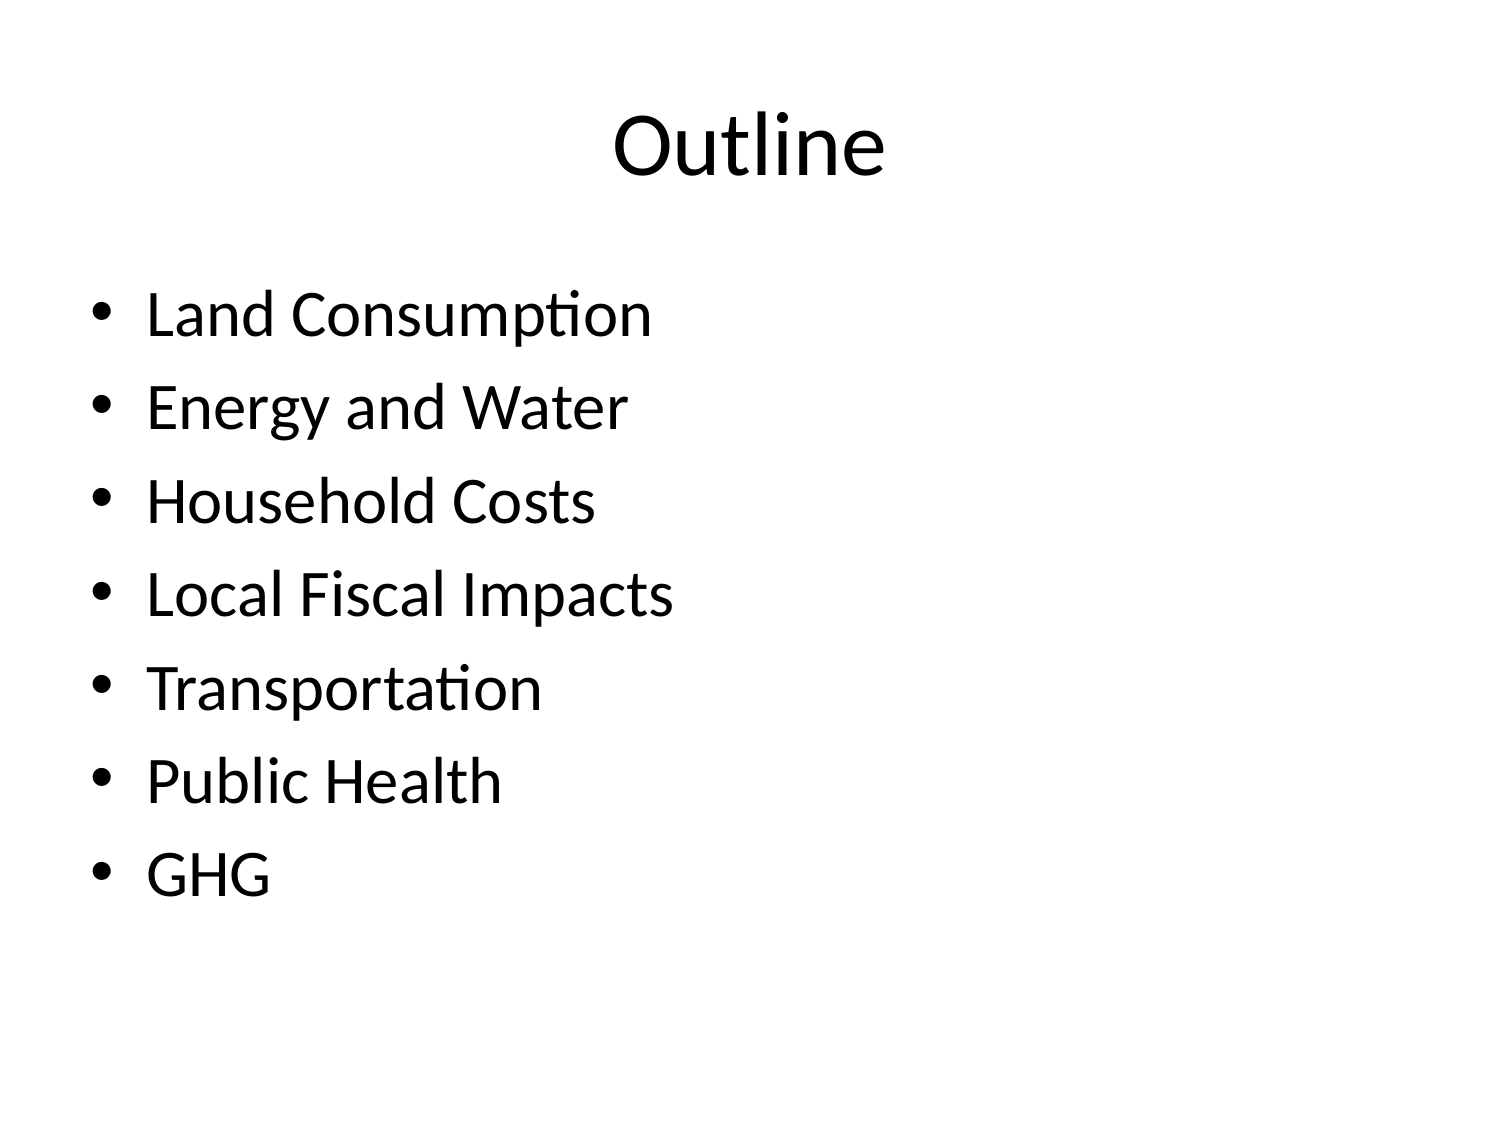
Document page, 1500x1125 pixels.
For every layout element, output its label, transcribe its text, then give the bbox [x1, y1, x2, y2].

list Land Consumption Energy and Water Household Costs Local Fiscal Impacts Transportation Public Health GHG [75, 262, 1425, 1005]
title Outline [75, 45, 1425, 233]
